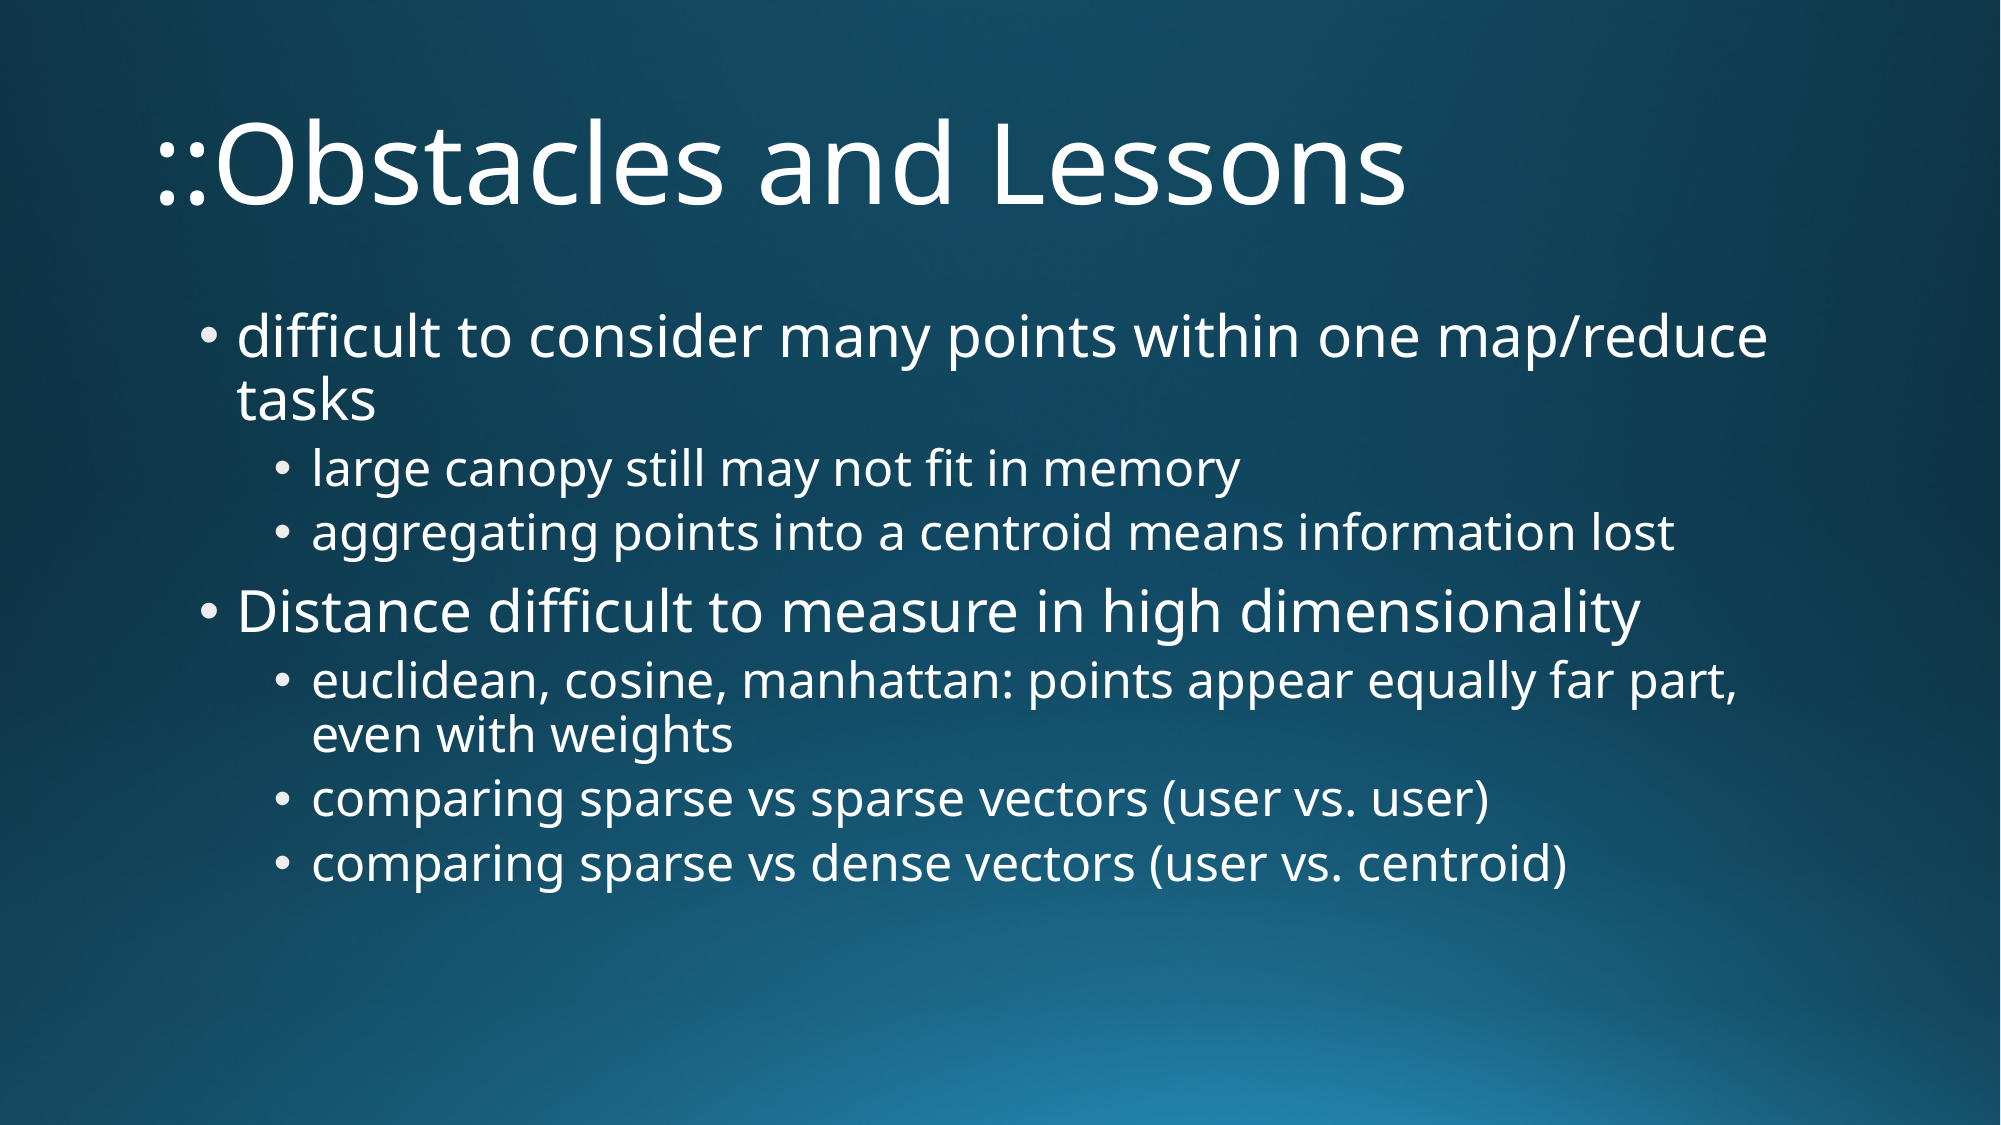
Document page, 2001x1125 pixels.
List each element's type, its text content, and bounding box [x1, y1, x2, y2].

picture [0, 0, 2001, 1125]
title ::Obstacles and Lessons [137, 59, 1863, 278]
list difficult to consider many points within one map/reduce tasks large canopy still may not fit in memory aggregating points into a centroid means information lost Distance difficult to measure in high dimensionality euclidean, cosine, manhattan: points appear equally far part, even with weights comparing sparse vs sparse vectors (user vs. user) comparing sparse vs dense vectors (user vs. centroid) [183, 299, 1863, 1014]
